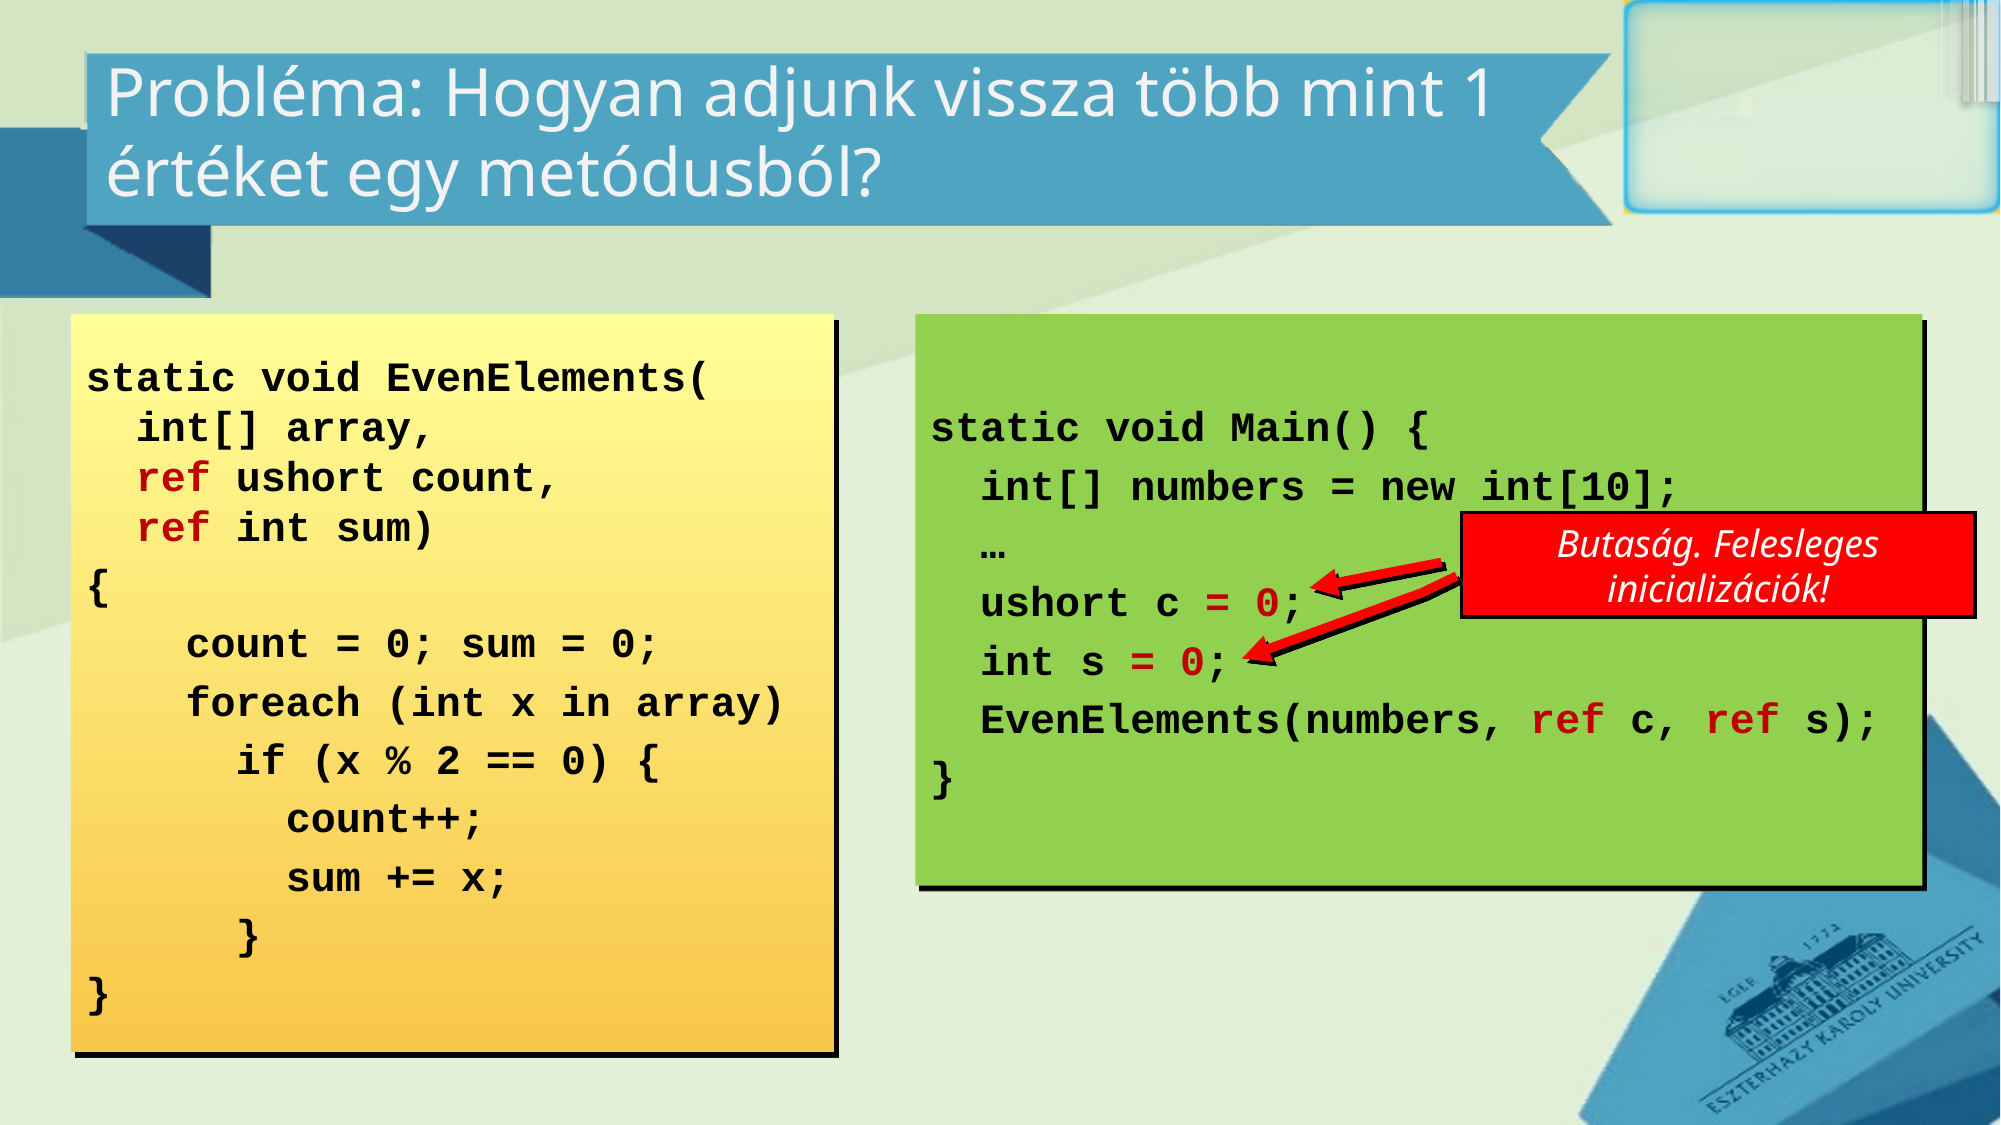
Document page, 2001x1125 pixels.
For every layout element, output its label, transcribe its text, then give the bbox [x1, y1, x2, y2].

picture [0, 0, 2001, 1125]
text_box [1241, 575, 1457, 661]
text_box [1309, 562, 1442, 592]
text_box Butaság. Felesleges inicializációk! [1461, 512, 1976, 618]
text_box static void EvenElements( int[] array, ref ushort count, ref int sum) { count = 0; sum = 0; foreach (int x in array) if (x % 2 == 0) { count++; sum += x; } } [70, 314, 834, 1052]
text_box static void Main() { int[] numbers = new int[10]; … ushort c = 0; int s = 0; EvenElements(numbers, ref c, ref s); } [915, 314, 1923, 886]
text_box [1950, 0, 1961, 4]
title Probléma: Hogyan adjunk vissza több mint 1 értéket egy metódusból? [0, 50, 1617, 298]
